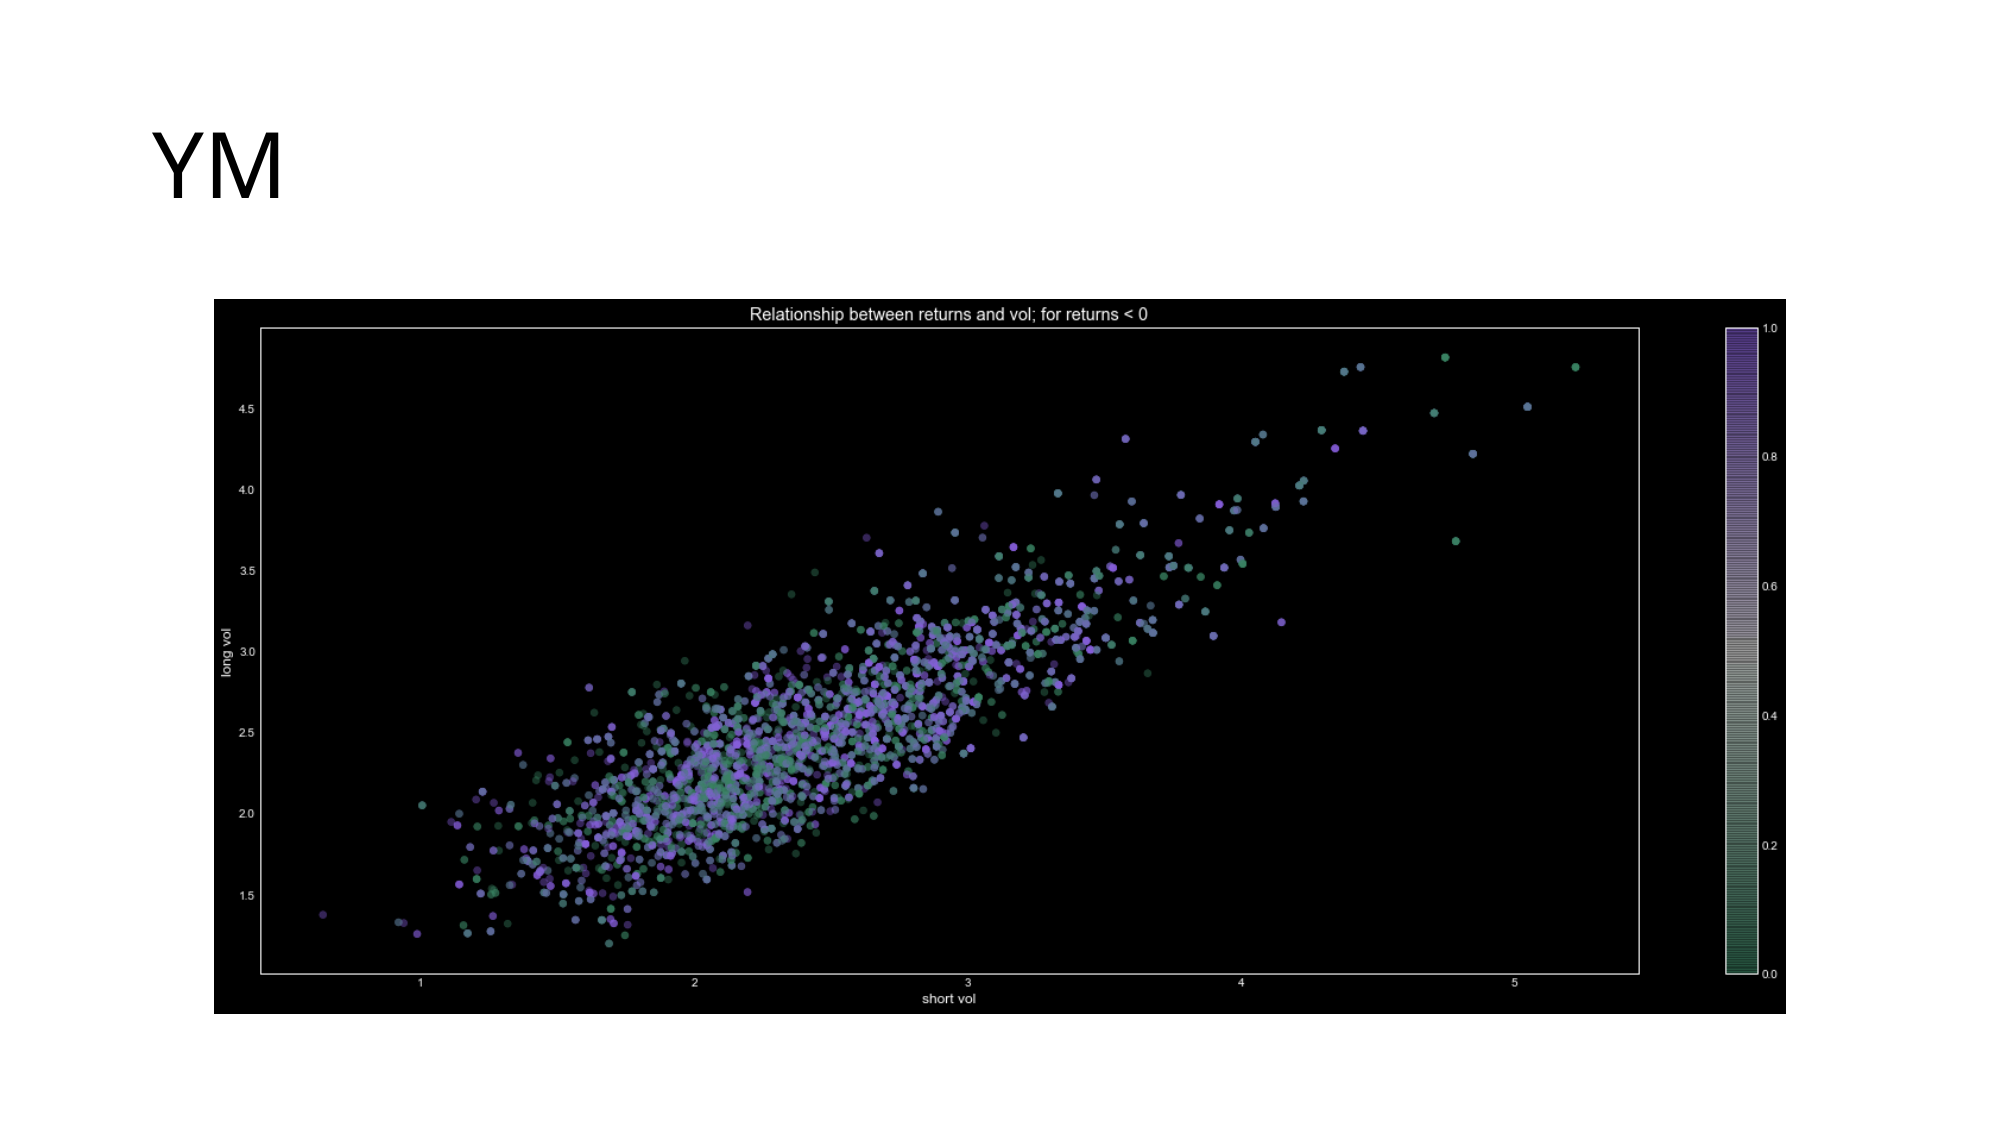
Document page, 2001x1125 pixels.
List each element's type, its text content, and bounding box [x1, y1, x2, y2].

title YM [137, 59, 1863, 278]
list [214, 299, 1786, 1014]
